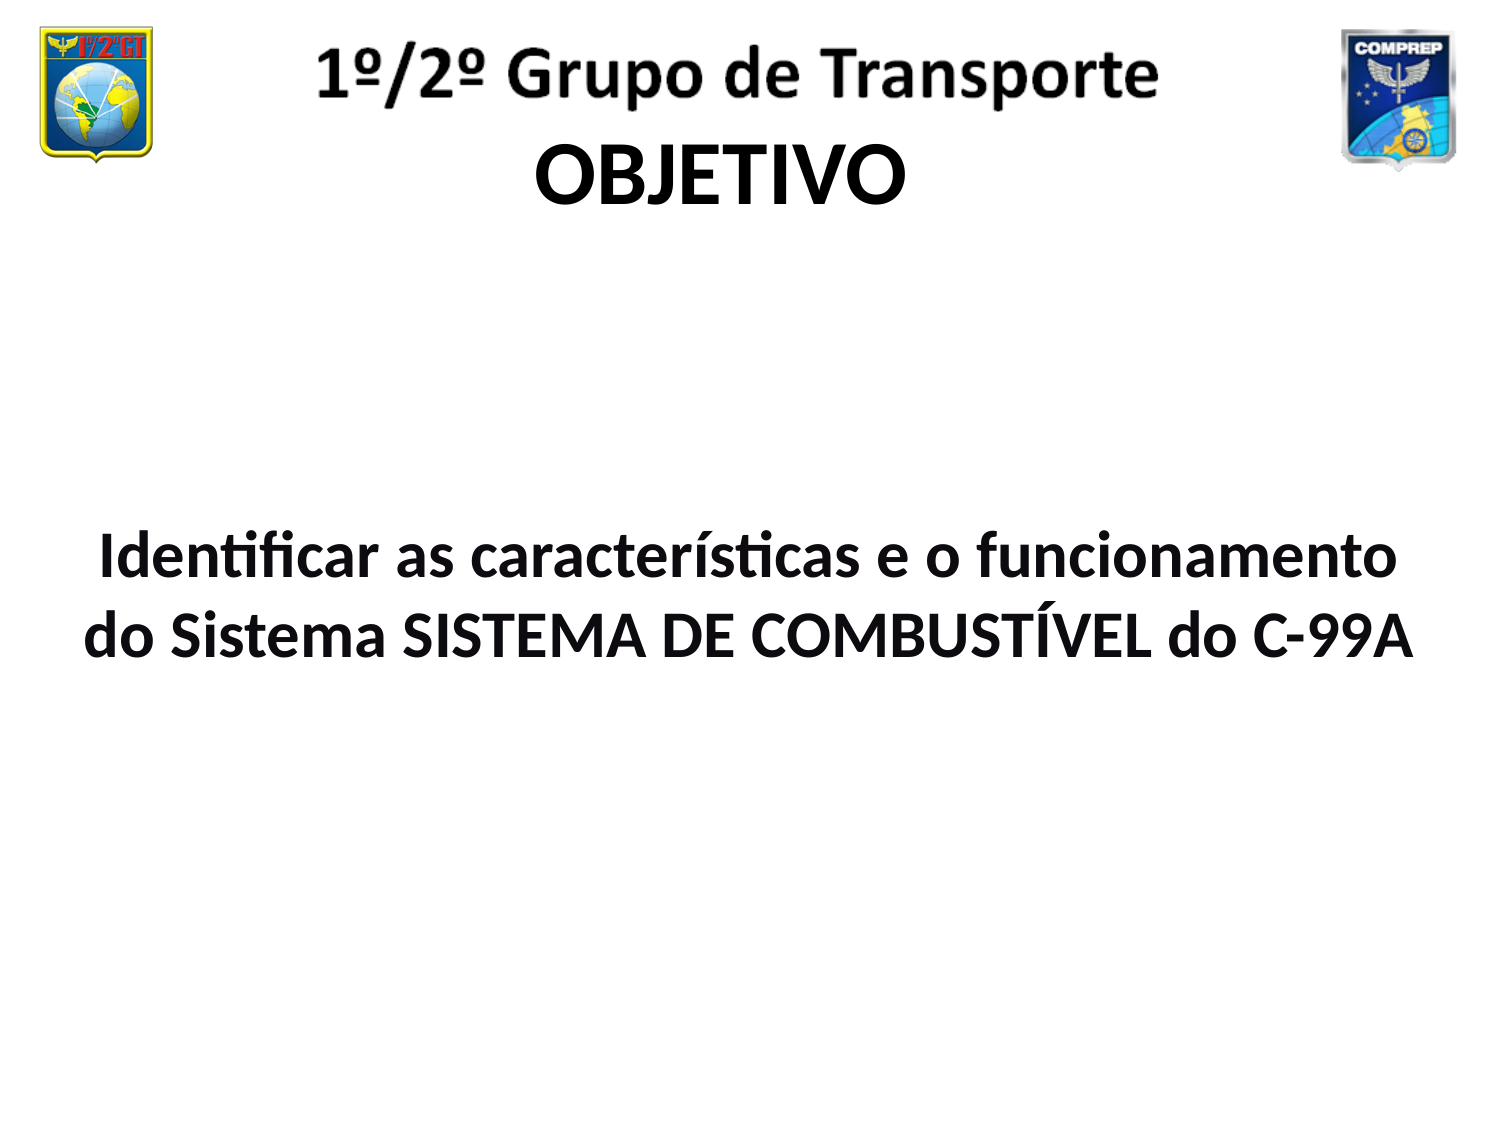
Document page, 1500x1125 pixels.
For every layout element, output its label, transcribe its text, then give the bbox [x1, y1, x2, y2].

text_box Identificar as características e o funcionamento do Sistema SISTEMA DE COMBUSTÍVEL do C-99A [53, 503, 1446, 797]
picture [1340, 28, 1462, 175]
picture [301, 38, 1180, 105]
picture [37, 24, 154, 164]
text_box OBJETIVO [93, 105, 1369, 293]
